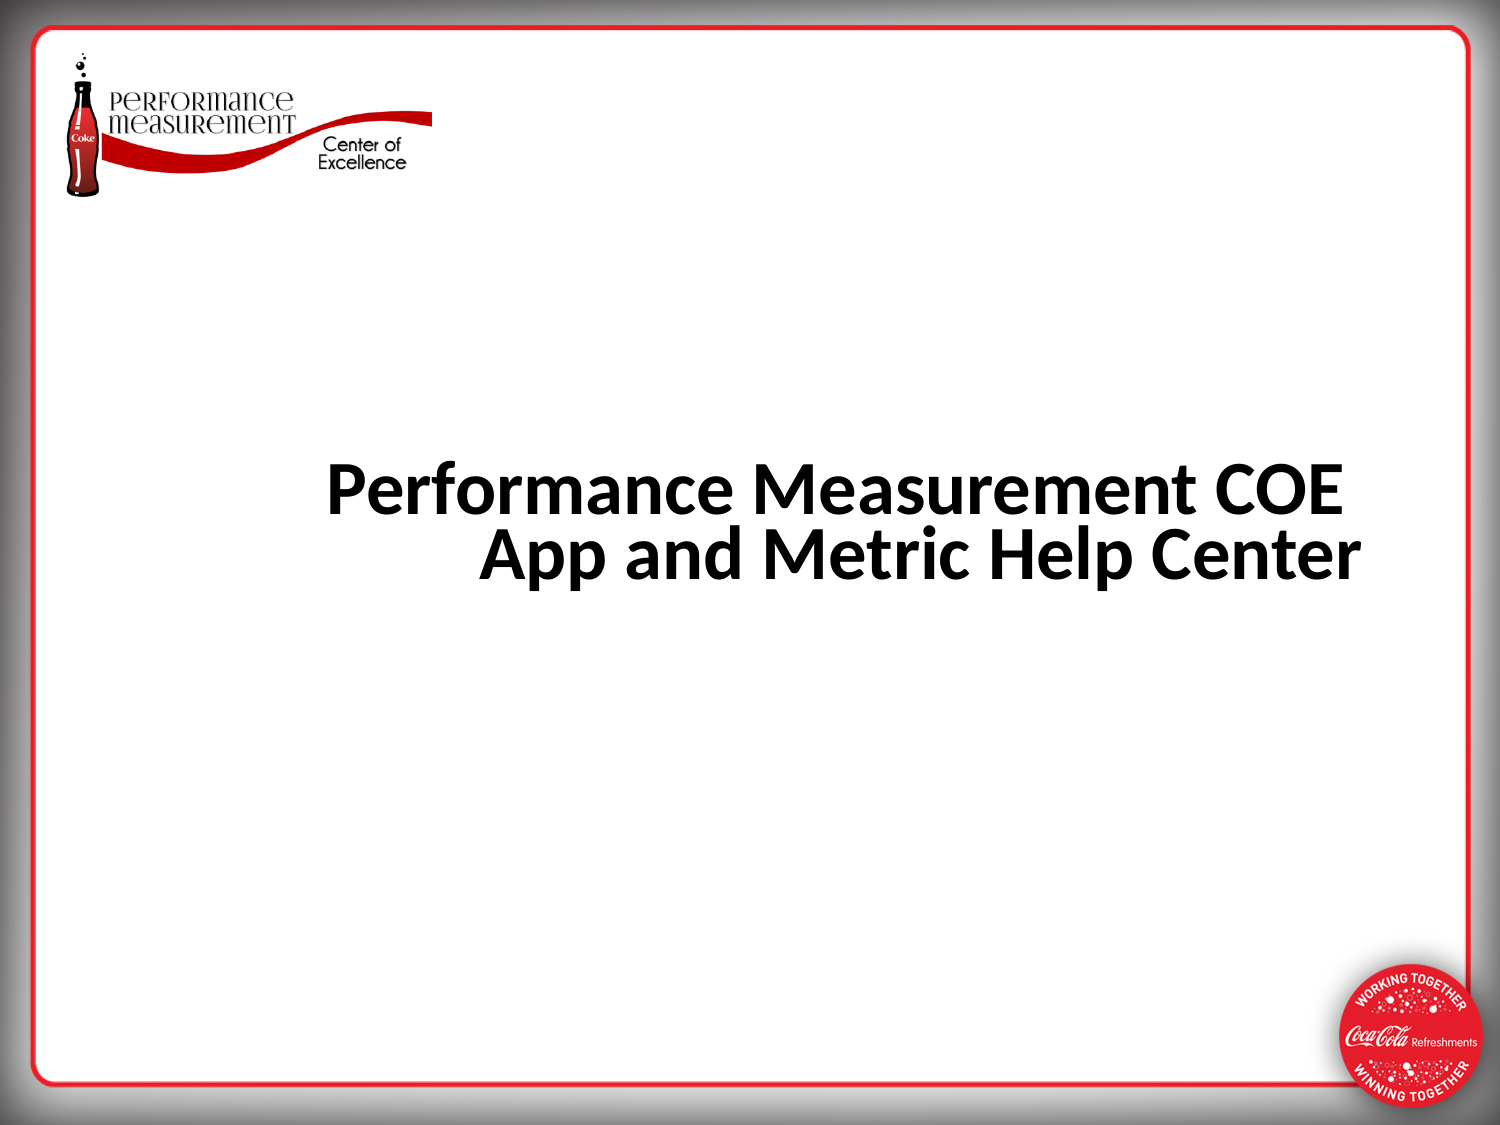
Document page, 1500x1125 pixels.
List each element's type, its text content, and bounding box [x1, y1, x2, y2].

picture [0, 0, 1500, 1125]
title Performance Measurement COE App and Metric Help Center [299, 449, 1378, 601]
